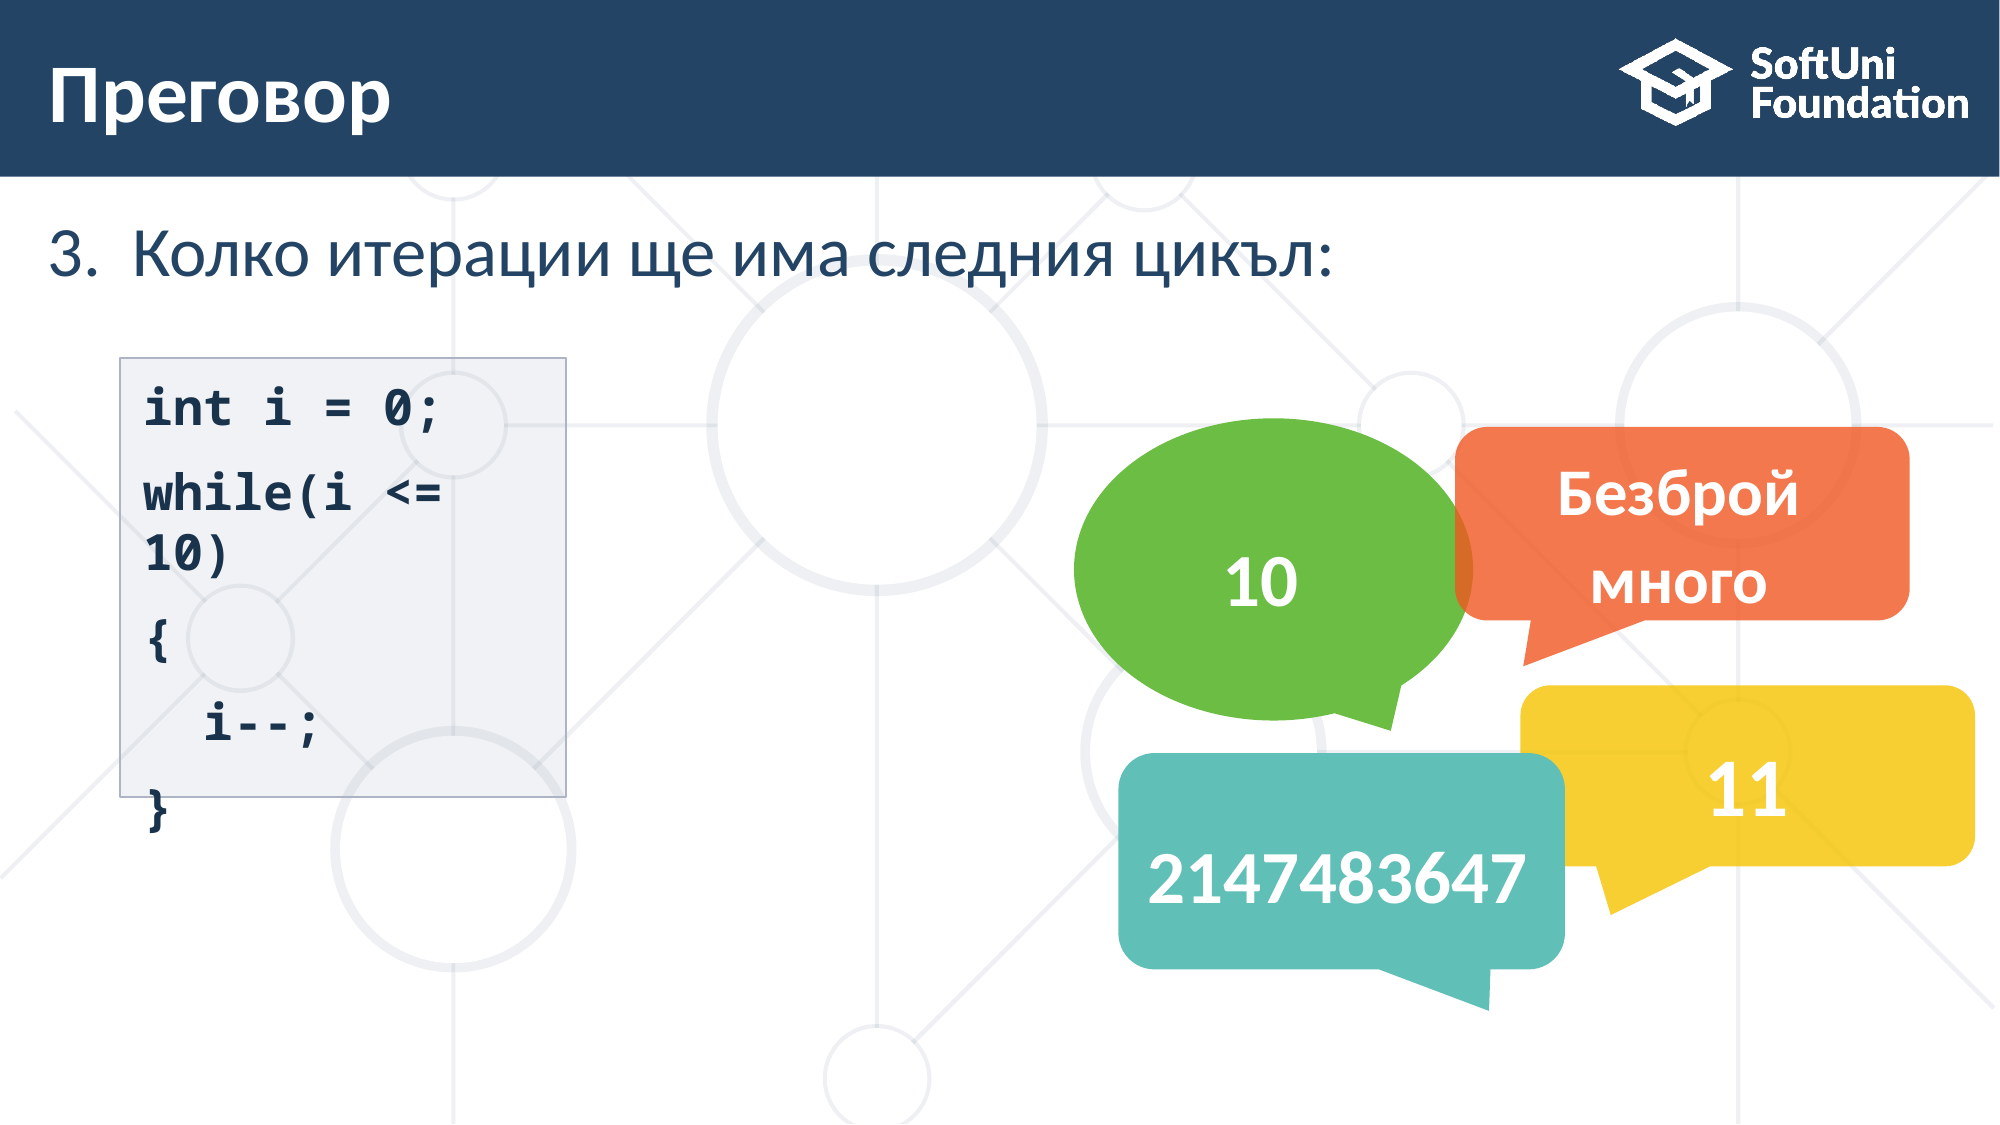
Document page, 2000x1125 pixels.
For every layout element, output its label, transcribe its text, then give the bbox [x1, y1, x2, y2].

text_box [1448, 423, 1910, 633]
list int i = 0; while(i <= 10) { i--; } [119, 357, 567, 798]
picture [1618, 38, 1968, 126]
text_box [1520, 685, 1976, 867]
list Колко итерации ще има следния цикъл: [29, 195, 1967, 1046]
title Преговор [31, 16, 1591, 162]
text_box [1109, 752, 1566, 970]
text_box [977, 418, 1474, 721]
